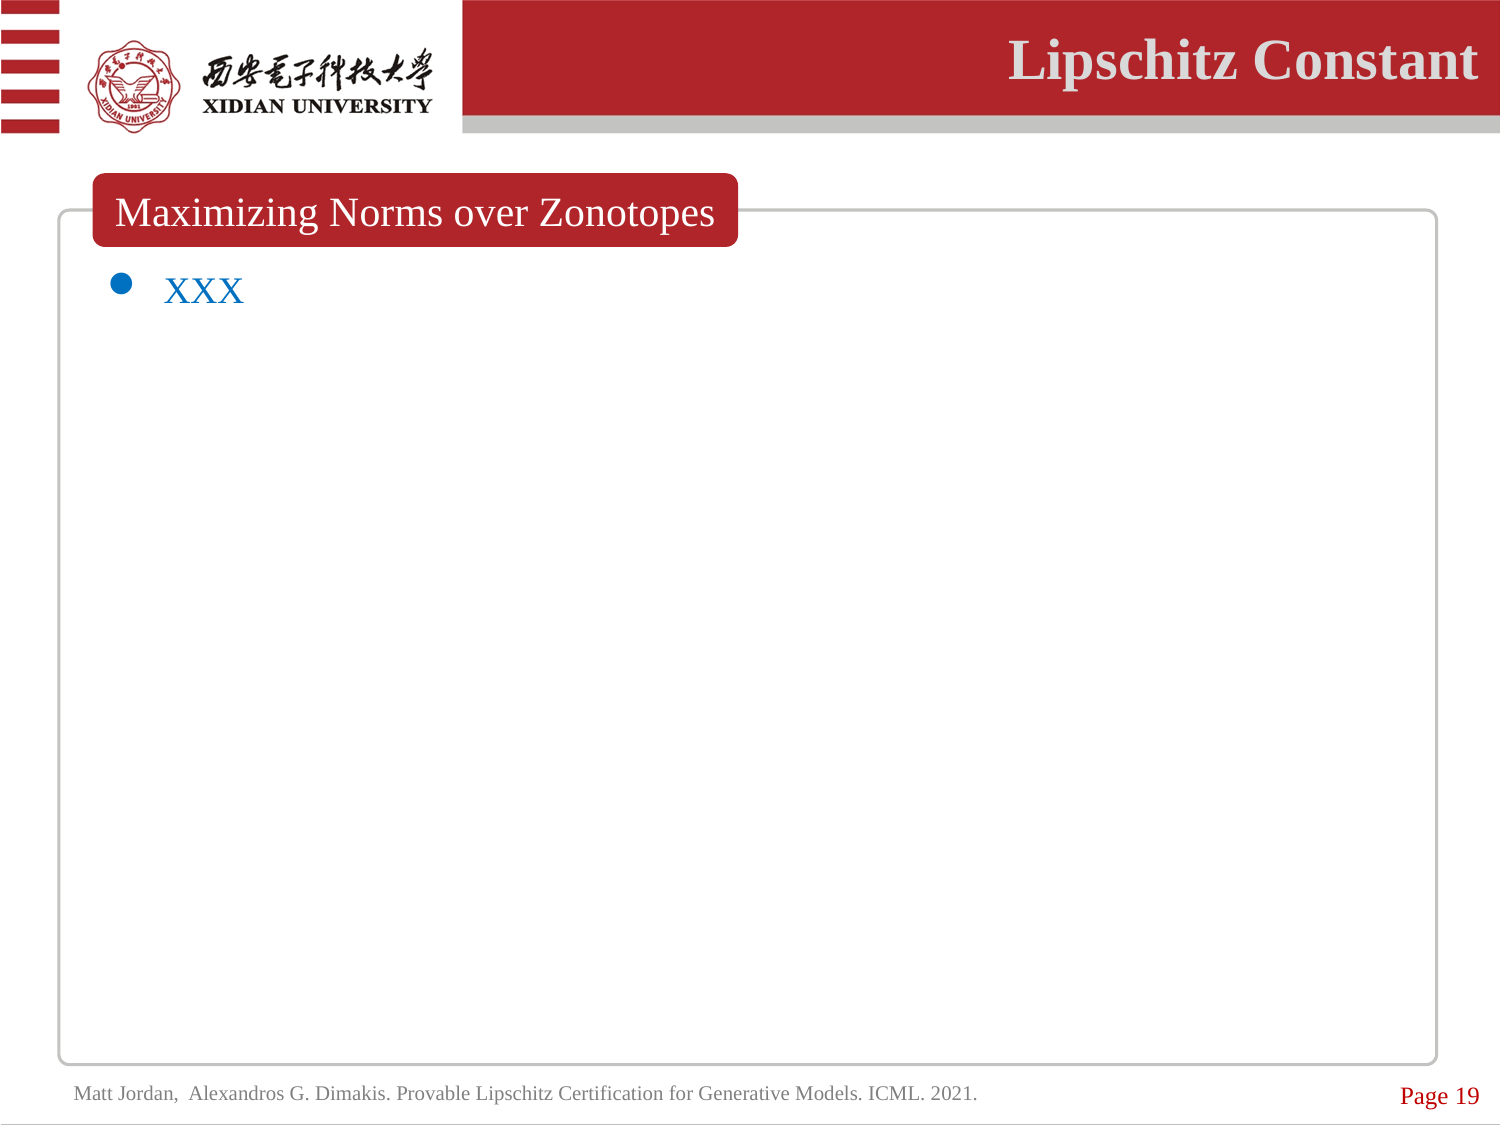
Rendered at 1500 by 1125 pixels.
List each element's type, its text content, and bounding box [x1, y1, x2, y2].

slide_number Page 19 [1144, 1064, 1495, 1125]
picture [0, 0, 1500, 1125]
text_box Maximizing Norms over Zonotopes [92, 173, 739, 247]
text_box Lipschitz Constant [466, 19, 1499, 102]
text_box XXX [92, 258, 1400, 318]
text_box [58, 210, 1437, 1065]
text_box Matt Jordan, Alexandros G. Dimakis. Provable Lipschitz Certification for Generative Models. ICML. 2021. [58, 1071, 1400, 1112]
